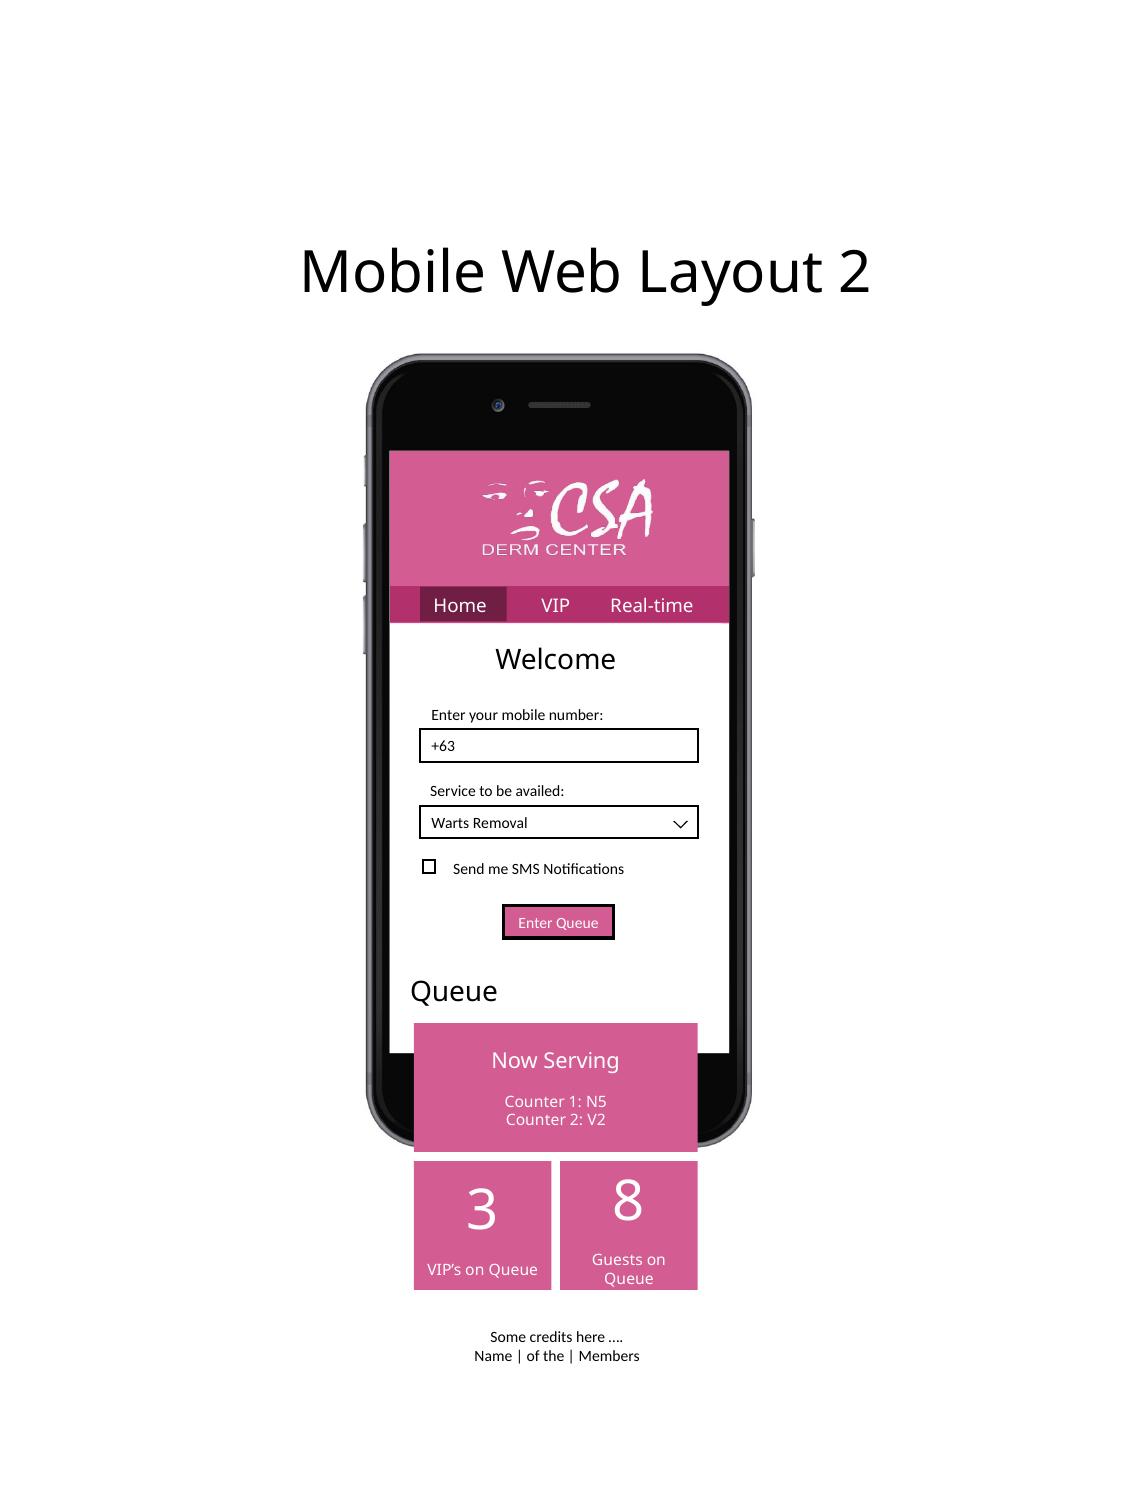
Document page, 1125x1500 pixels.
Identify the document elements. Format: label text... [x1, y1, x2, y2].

text_box Mobile Web Layout 2 [284, 226, 887, 312]
text_box 8 Guests on Queue [559, 1172, 699, 1291]
text_box Some credits here …. Name | of the | Members [459, 1319, 655, 1372]
text_box 3 VIP’s on Queue [413, 1172, 552, 1291]
picture [340, 328, 784, 1172]
